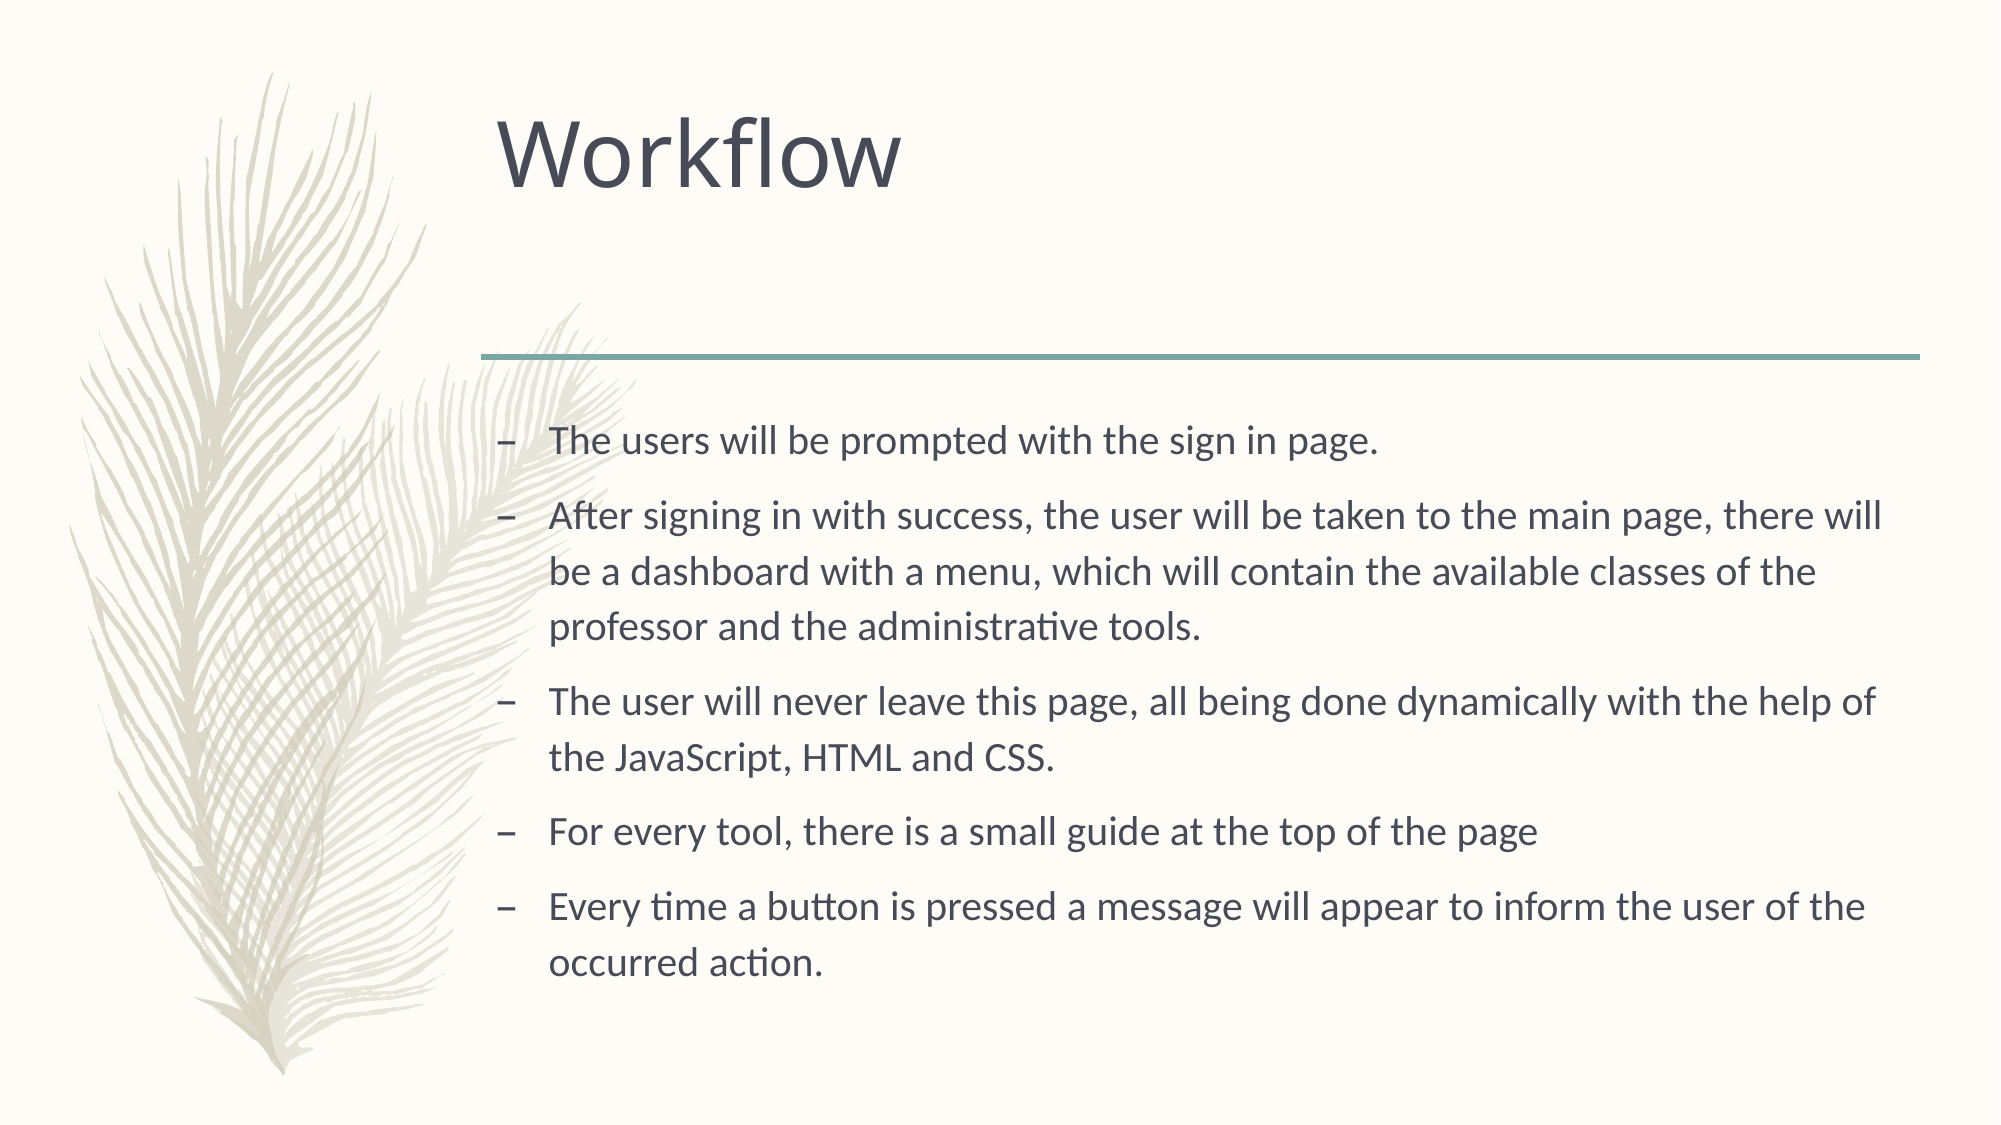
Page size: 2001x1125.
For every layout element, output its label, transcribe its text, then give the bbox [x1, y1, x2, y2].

title Workflow [481, 93, 1920, 350]
list The users will be prompted with the sign in page. After signing in with success, the user will be taken to the main page, there will be a dashboard with a menu, which will contain the available classes of the professor and the administrative tools. The user will never leave this page, all being done dynamically with the help of the JavaScript, HTML and CSS. For every tool, there is a small guide at the top of the page Every time a button is pressed a message will appear to inform the user of the occurred action. [481, 399, 1920, 999]
